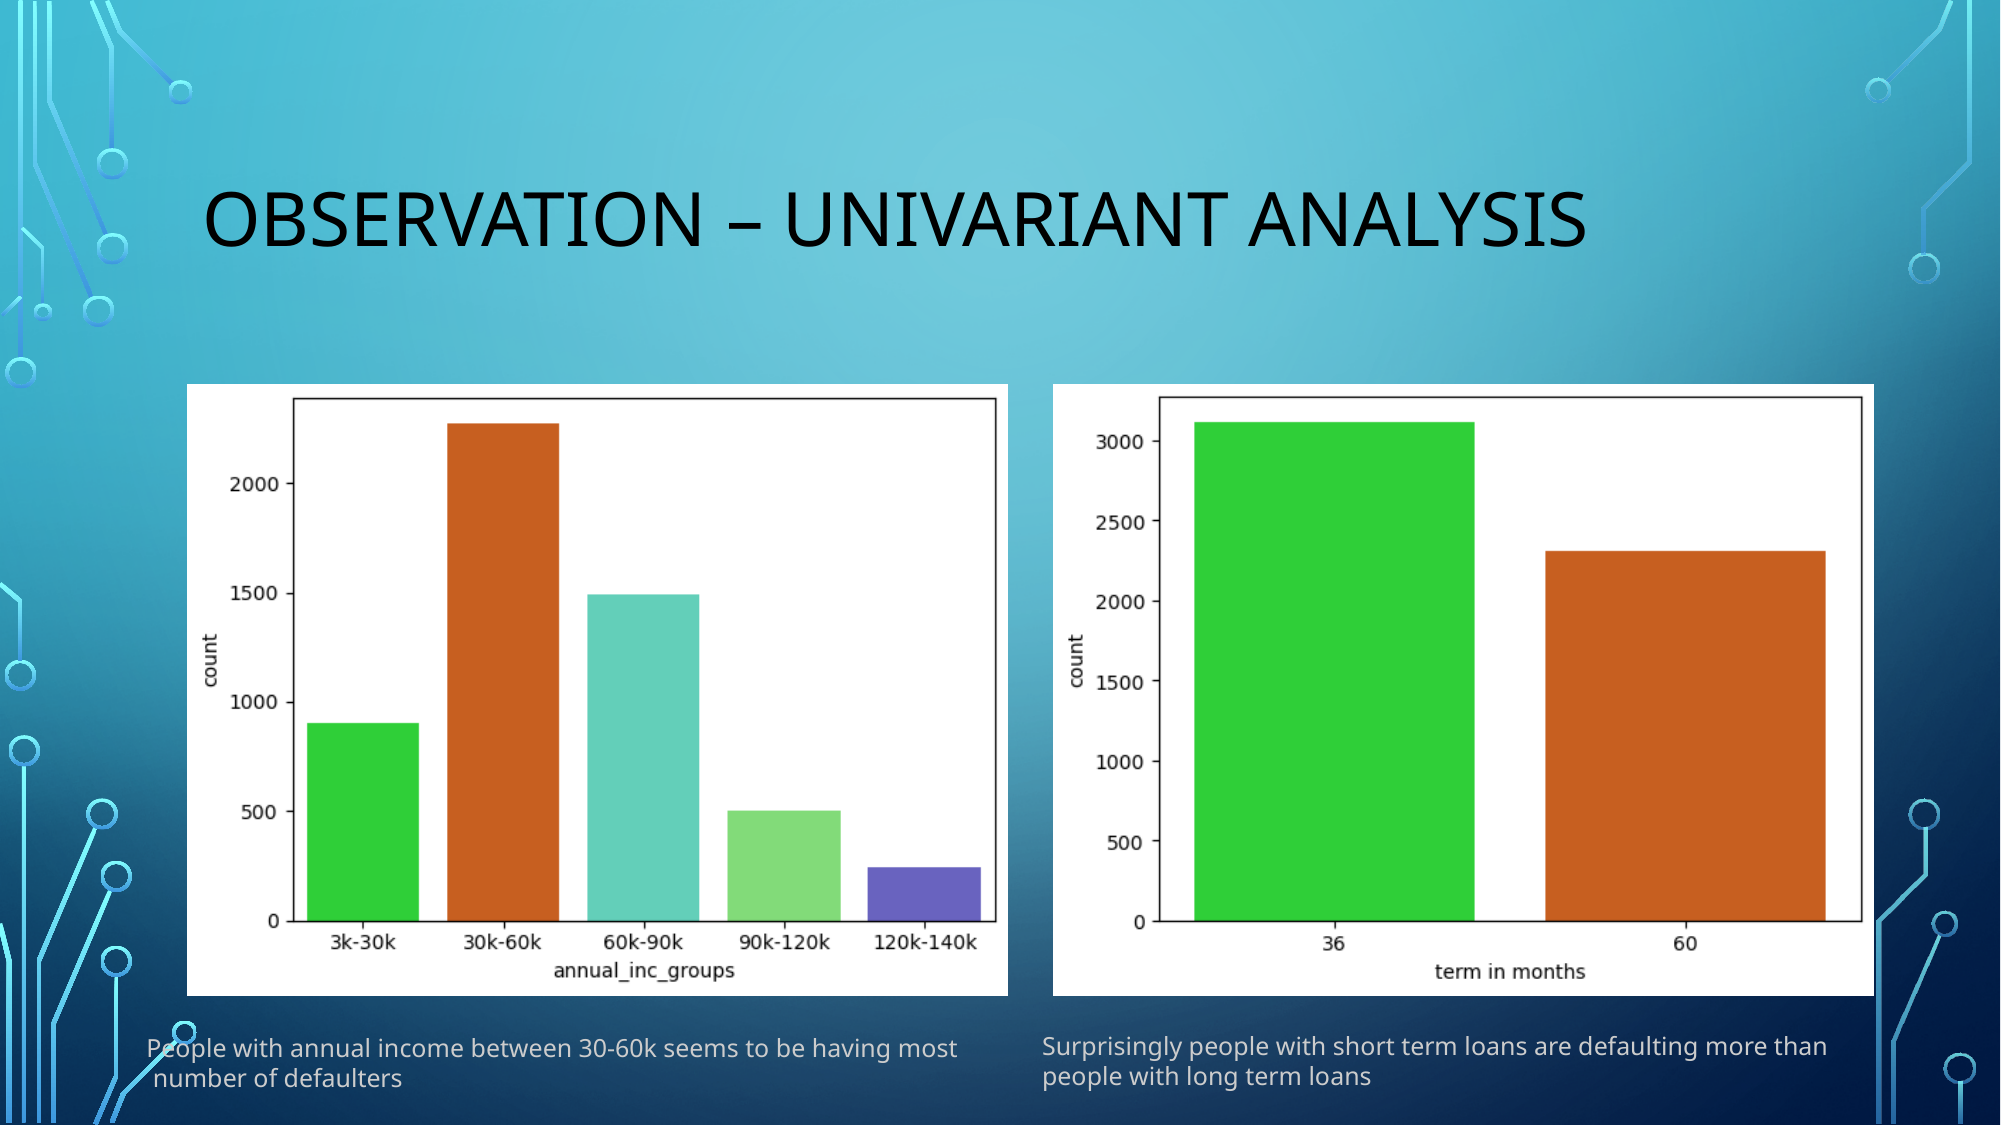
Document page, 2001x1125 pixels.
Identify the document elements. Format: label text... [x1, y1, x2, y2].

text_box People with annual income between 30-60k seems to be having most number of defaulters [131, 1025, 974, 1101]
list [186, 384, 1008, 996]
picture [1052, 384, 1874, 996]
title OBSERVATION – UNIVARIANT ANALYSIS [187, 101, 1813, 344]
text_box Surprisingly people with short term loans are defaulting more than people with long term loans [1027, 1023, 1851, 1125]
